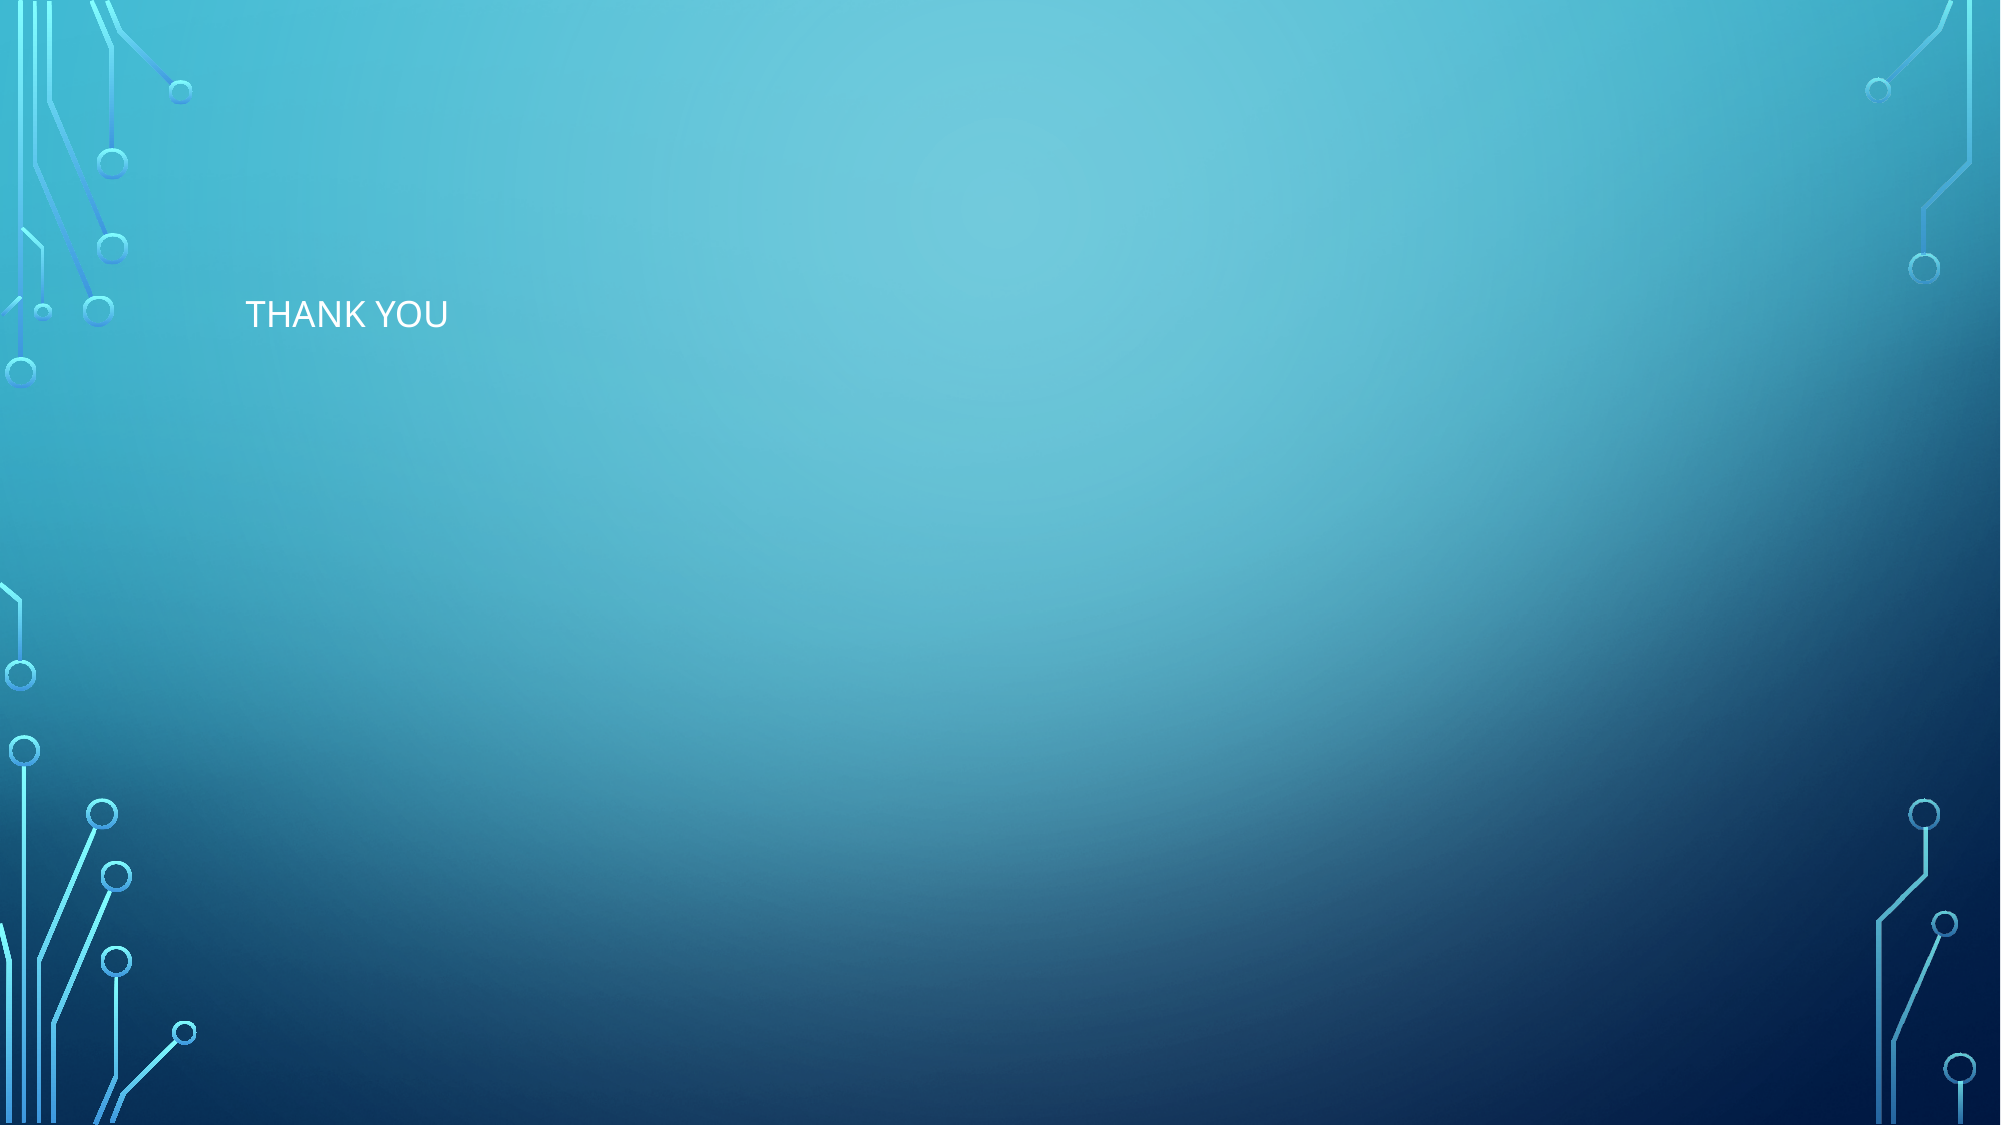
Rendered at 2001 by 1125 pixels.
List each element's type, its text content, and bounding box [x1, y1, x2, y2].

title THANK YOU [187, 101, 1813, 344]
